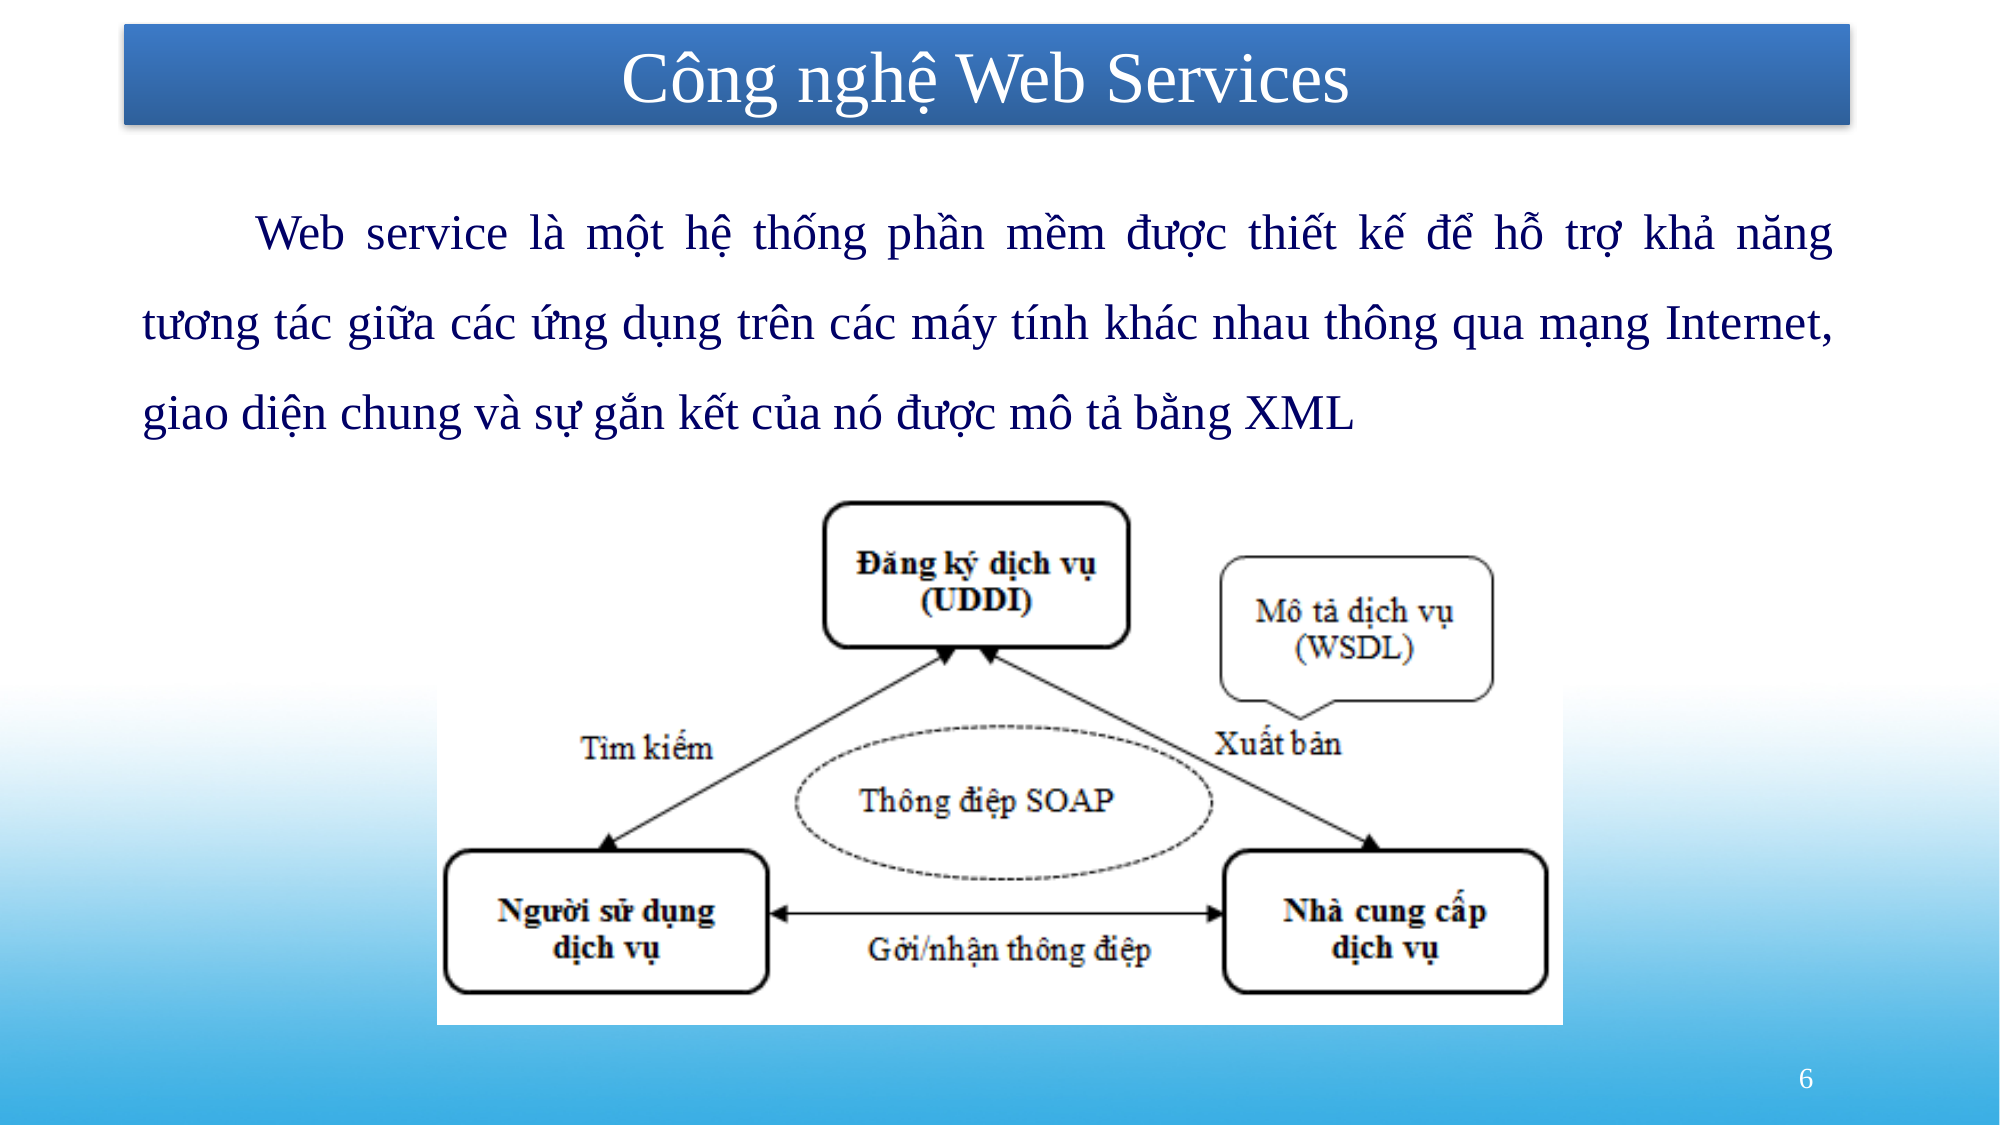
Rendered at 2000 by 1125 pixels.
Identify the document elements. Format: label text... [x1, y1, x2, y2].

picture [0, 0, 2000, 1125]
slide_number 6 [1362, 1047, 1829, 1107]
title Công nghệ Web Services [124, 22, 1850, 125]
list Web service là một hệ thống phần mềm được thiết kế để hỗ trợ khả năng tương tác giữa các ứng dụng trên các máy tính khác nhau thông qua mạng Internet, giao diện chung và sự gắn kết của nó được mô tả bằng XML [127, 162, 1850, 1038]
